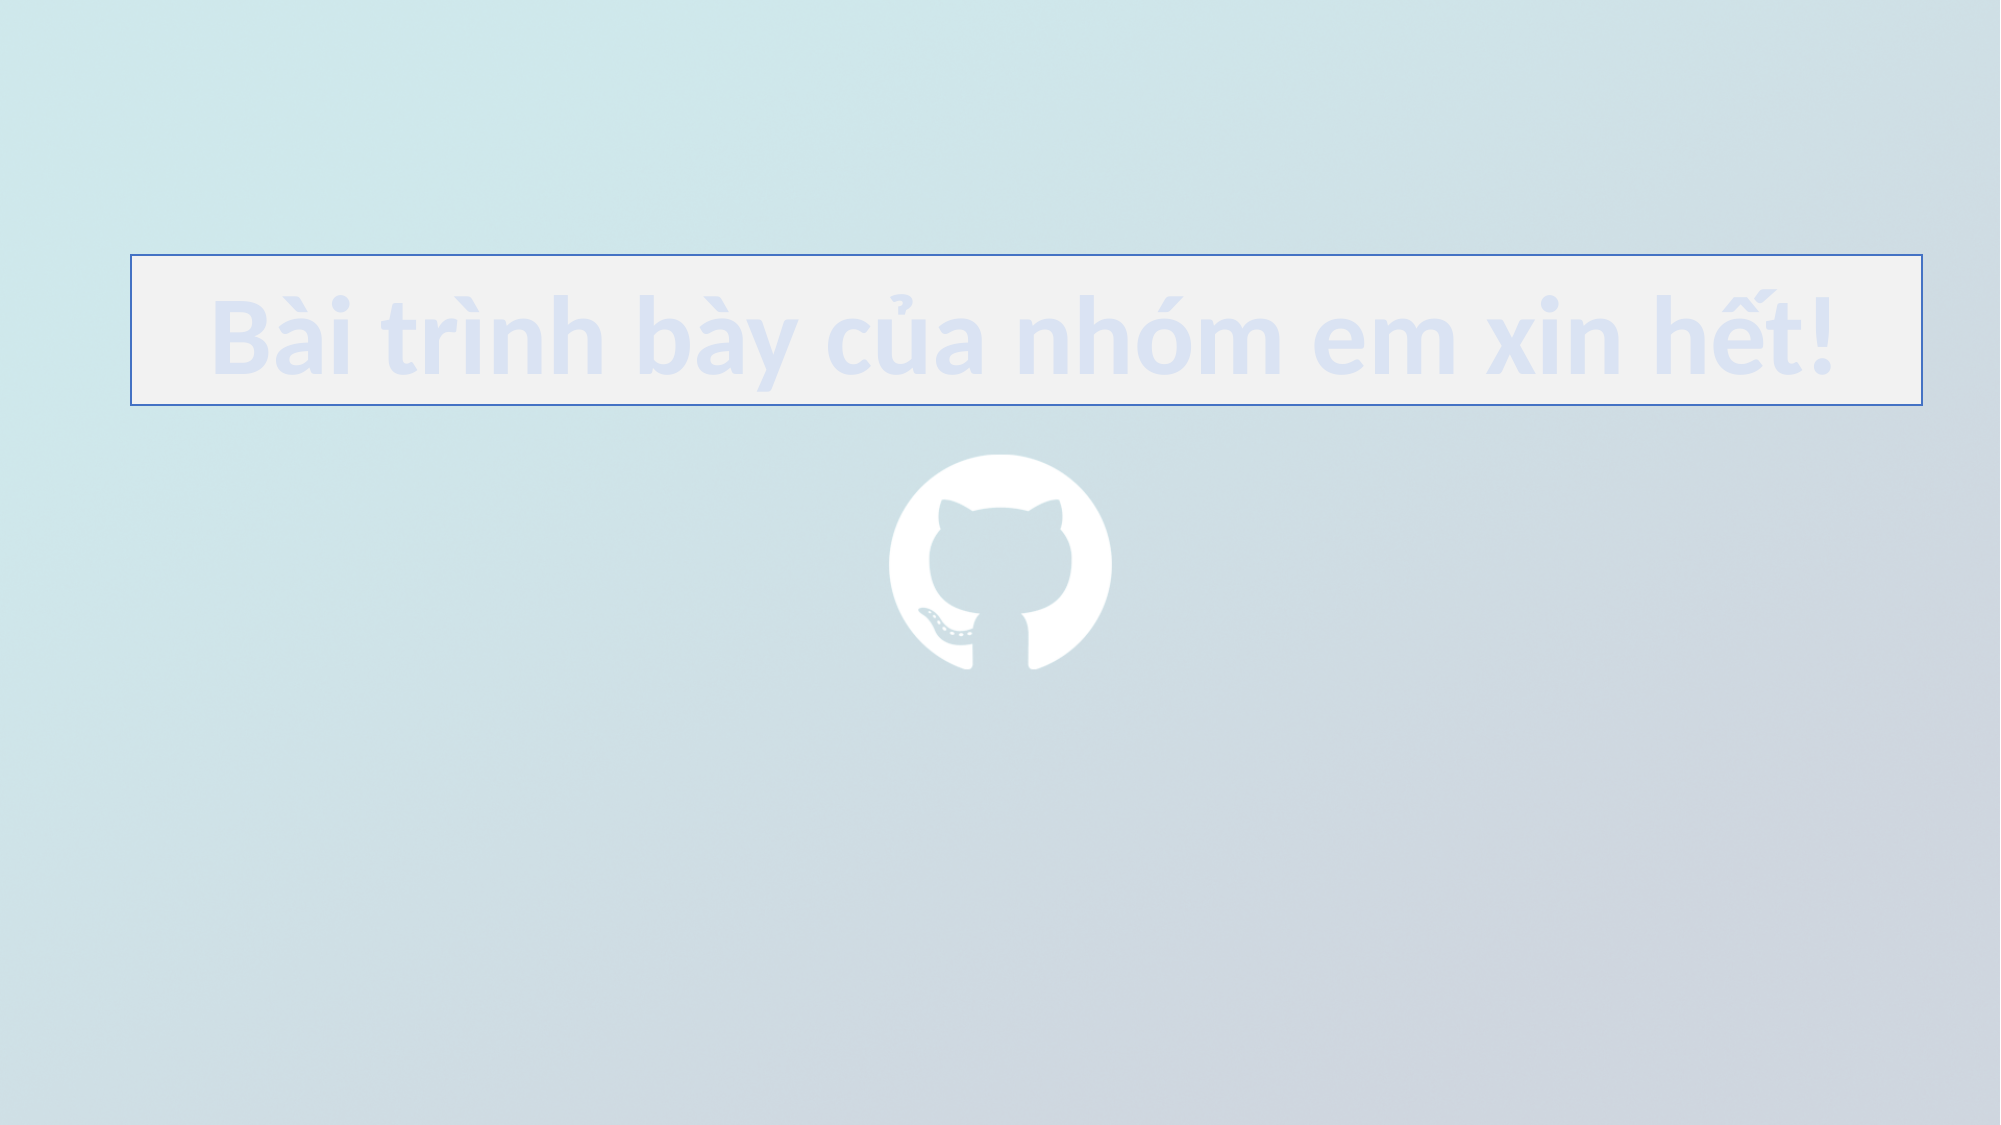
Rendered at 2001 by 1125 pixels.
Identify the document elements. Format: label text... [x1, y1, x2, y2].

text_box Bài trình bày của nhóm em xin hết! [130, 254, 1923, 406]
